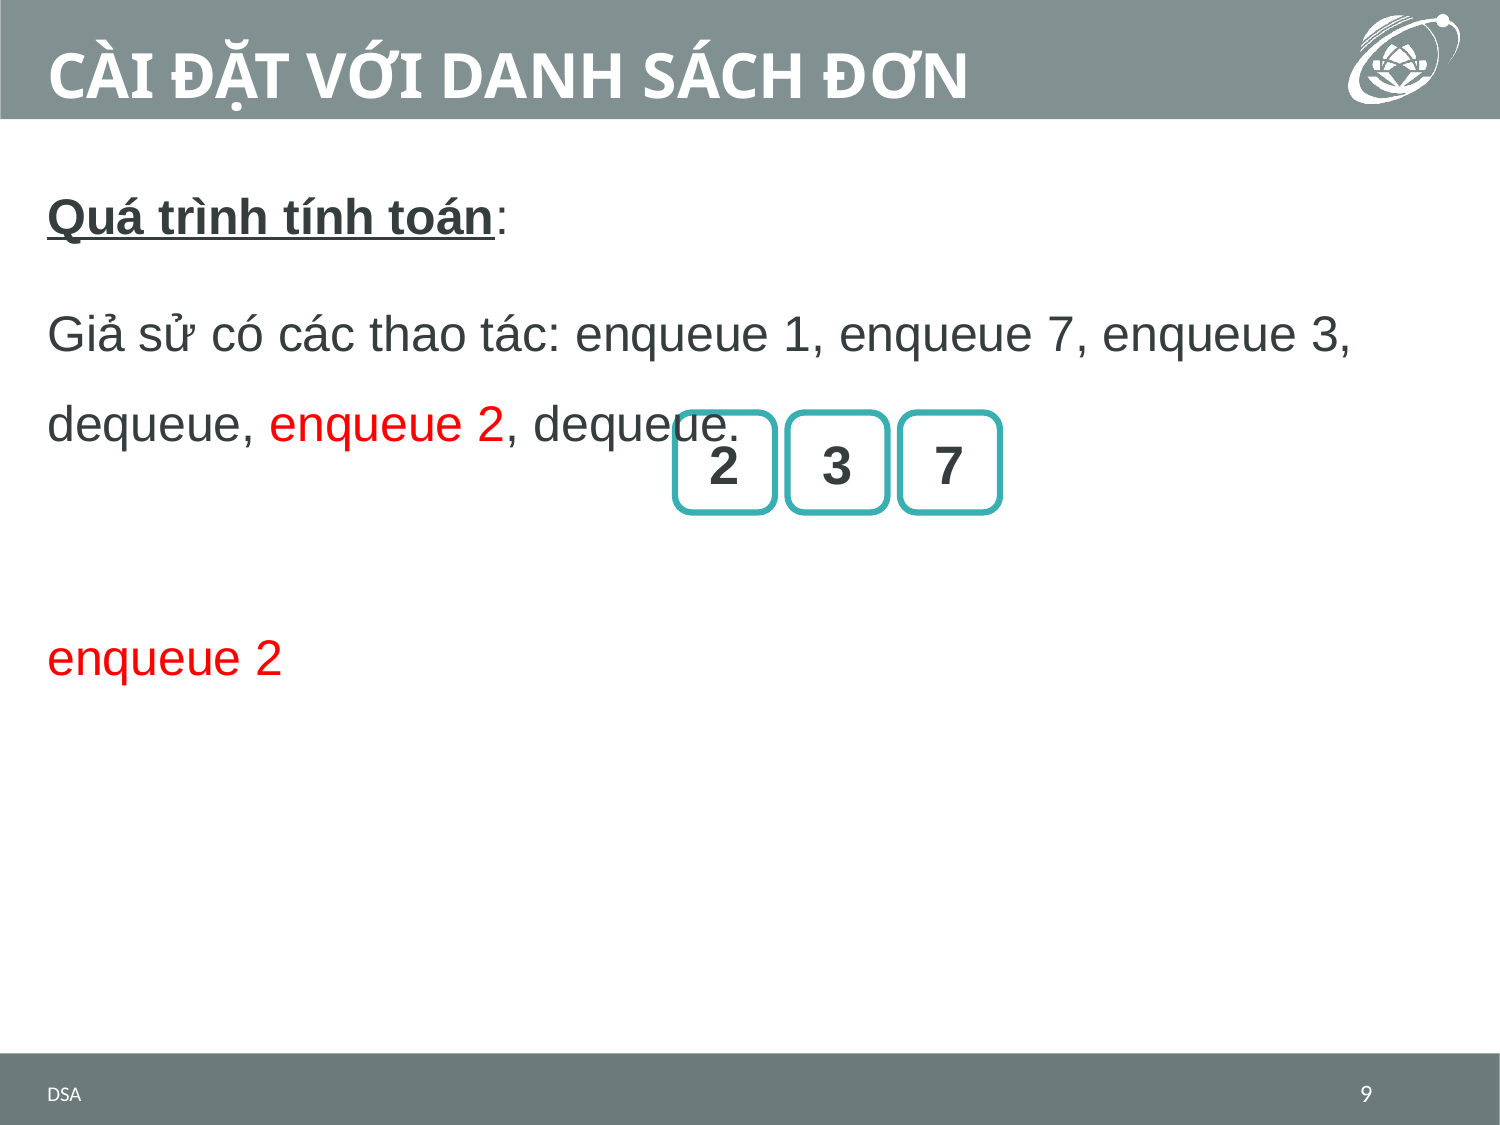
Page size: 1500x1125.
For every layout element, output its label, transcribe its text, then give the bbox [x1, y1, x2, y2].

title CÀI ĐẶT VỚI DANH SÁCH ĐƠN [32, 0, 1468, 120]
footer DSA [32, 1073, 1075, 1113]
slide_number 9 [1270, 1073, 1388, 1113]
text_box 3 [786, 411, 889, 514]
list Quá trình tính toán: Giả sử có các thao tác: enqueue 1, enqueue 7, enqueue 3, dequeue, enqueue 2, dequeue. enqueue 2 [32, 146, 1468, 1054]
text_box 7 [898, 411, 1002, 514]
